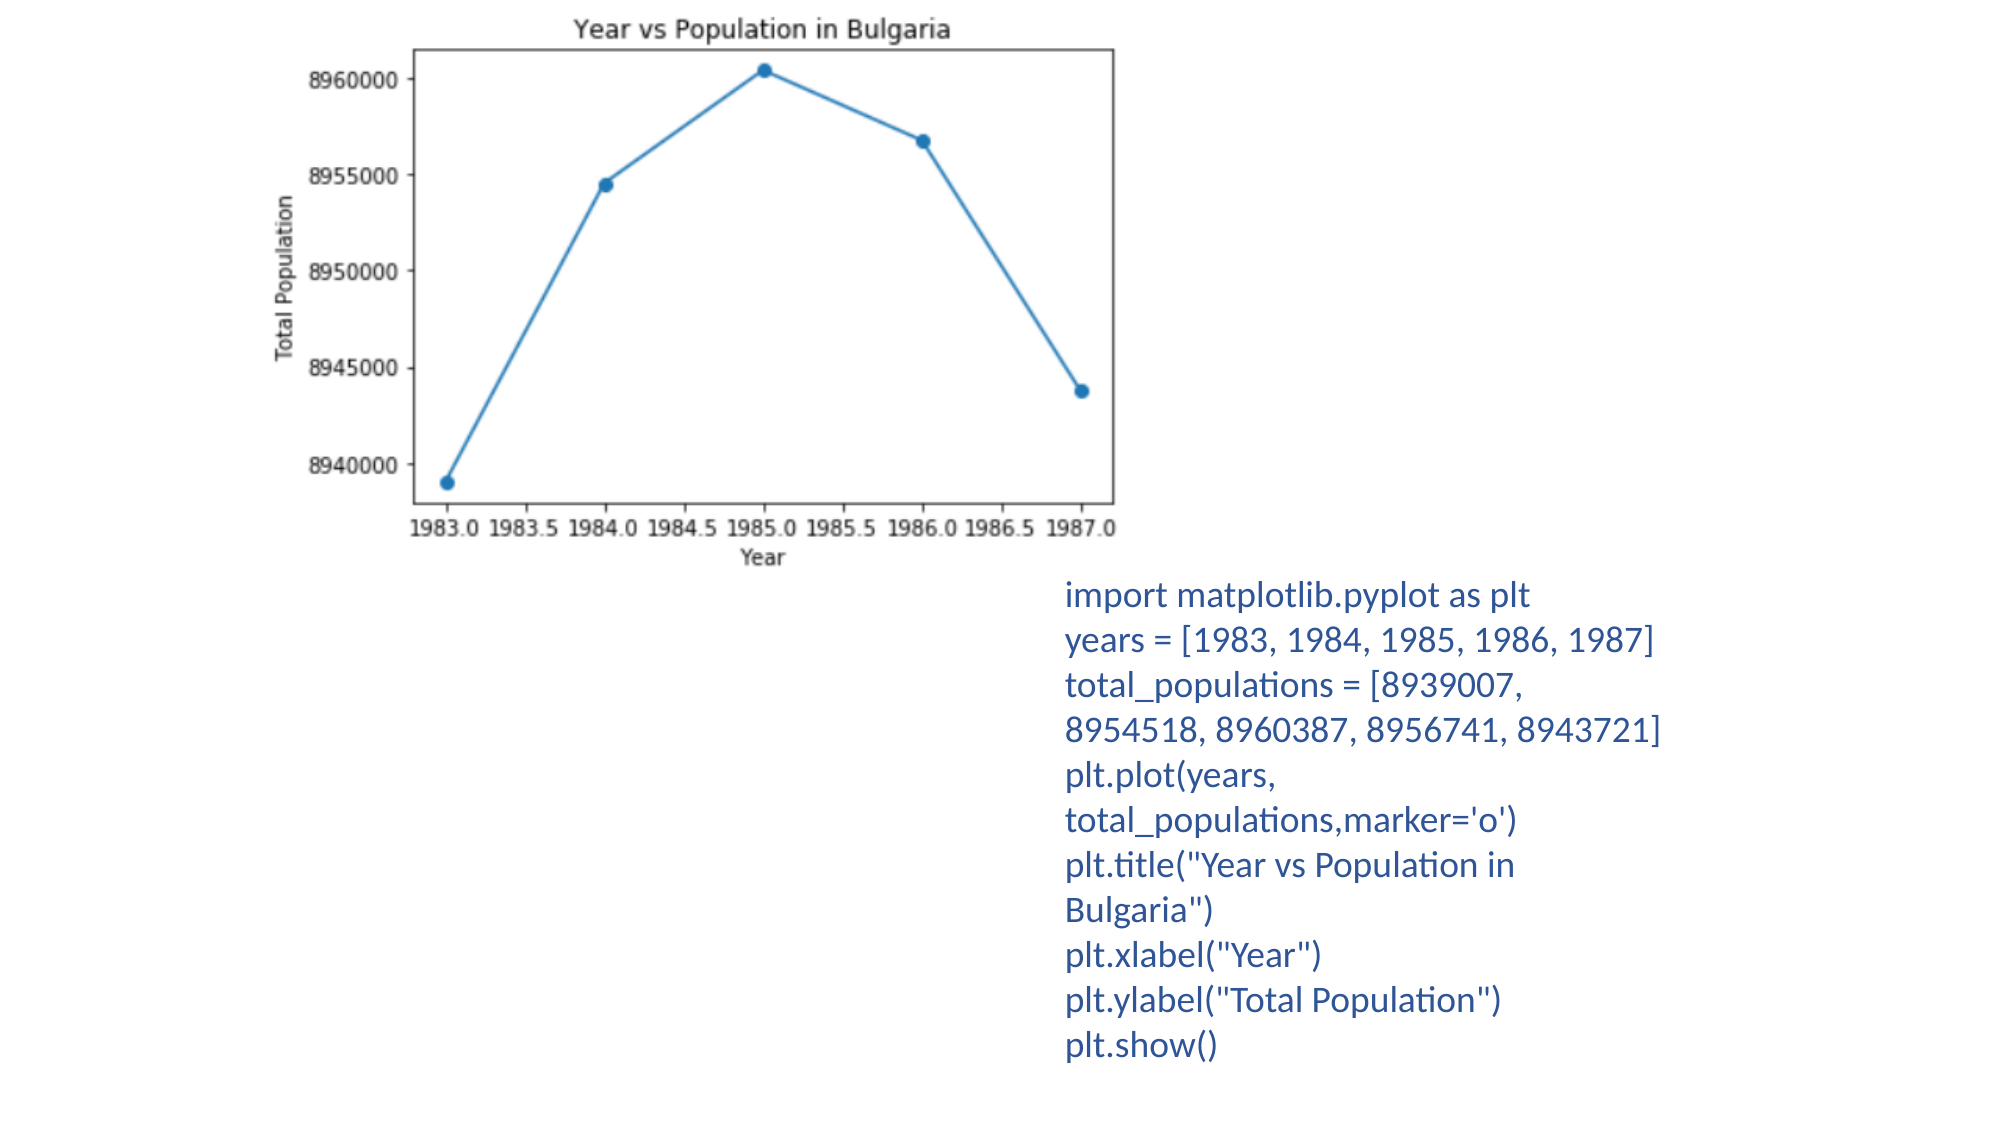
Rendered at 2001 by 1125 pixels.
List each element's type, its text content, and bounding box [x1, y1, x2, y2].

text_box import matplotlib.pyplot as plt years = [1983, 1984, 1985, 1986, 1987] total_populations = [8939007, 8954518, 8960387, 8956741, 8943721] plt.plot(years, total_populations,marker='o') plt.title("Year vs Population in Bulgaria") plt.xlabel("Year") plt.ylabel("Total Population") plt.show() [1050, 562, 1680, 1073]
picture [252, 0, 1161, 590]
